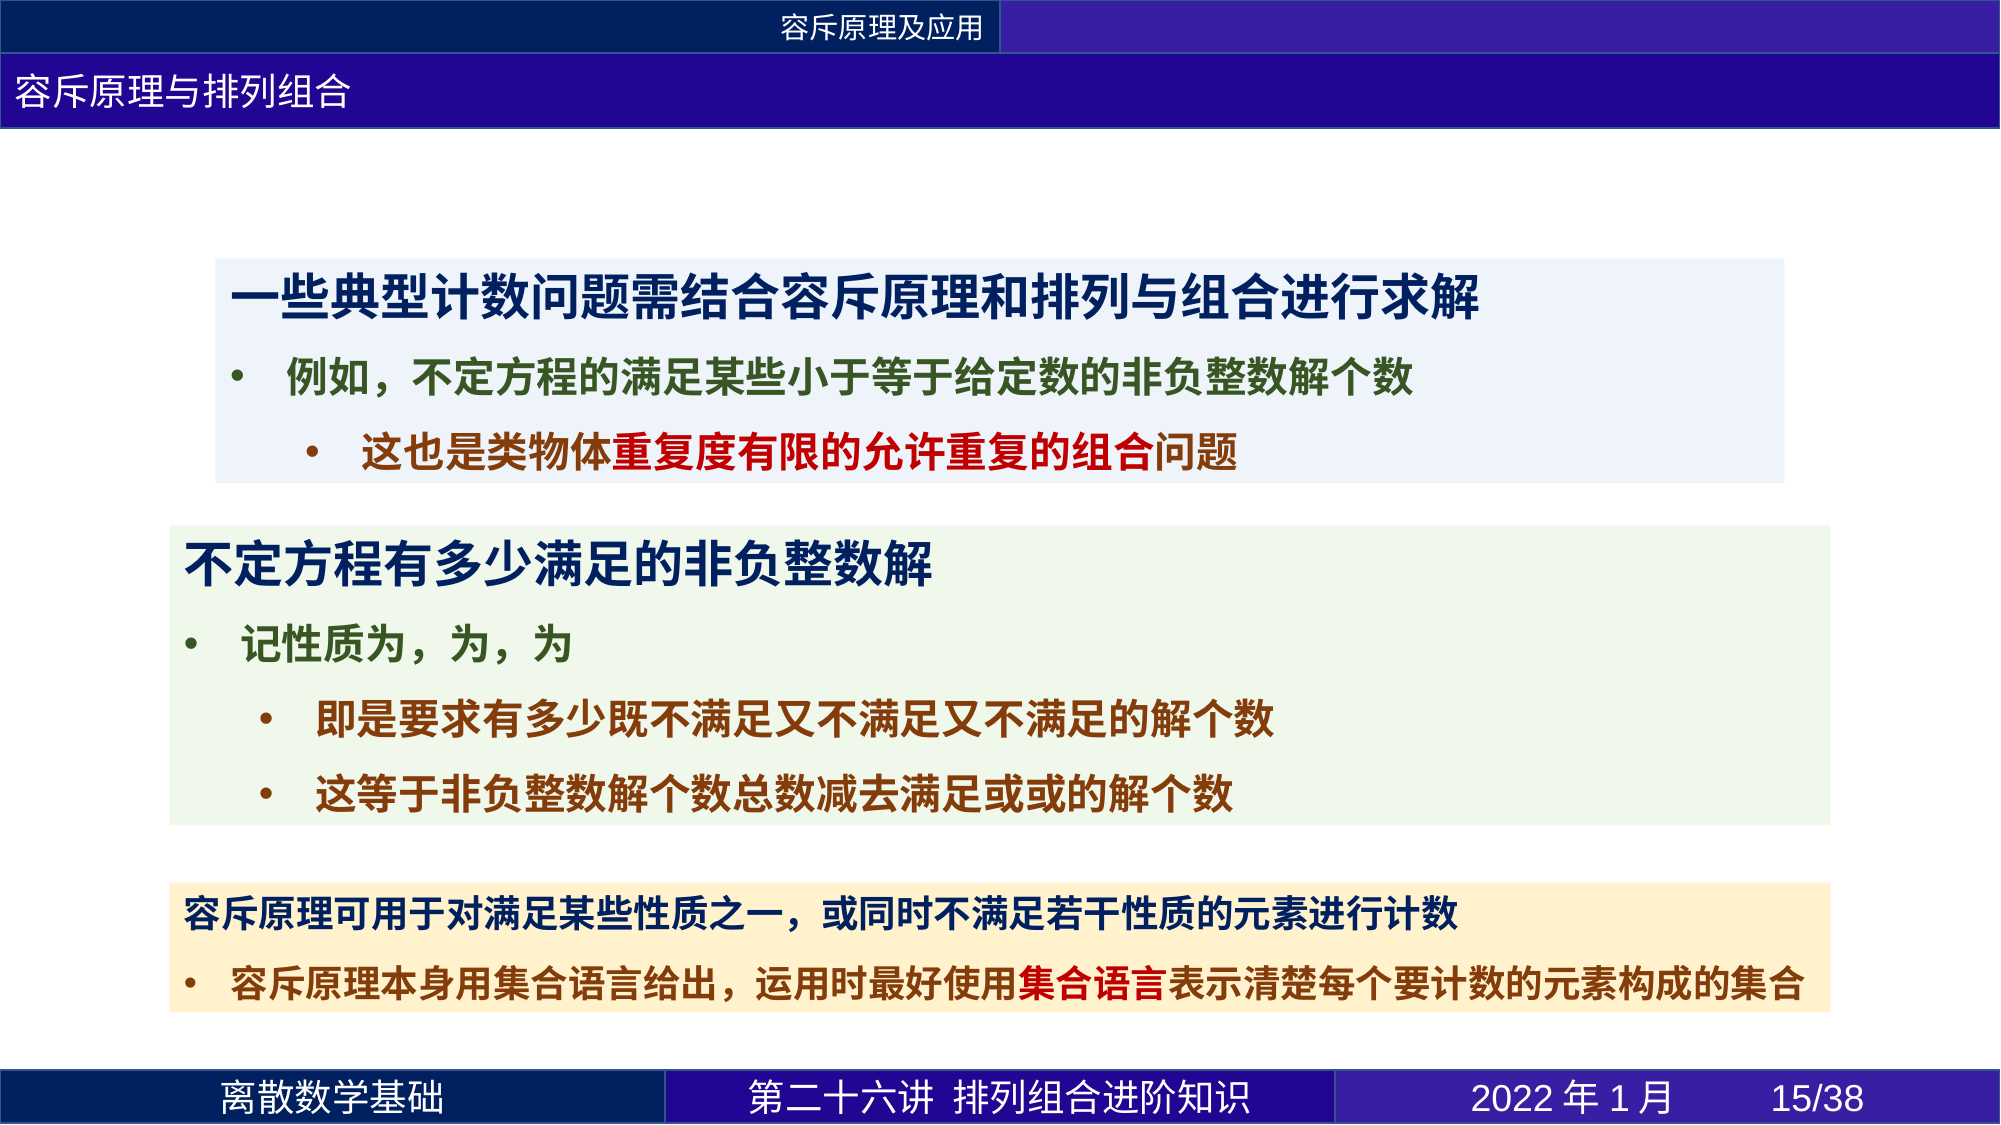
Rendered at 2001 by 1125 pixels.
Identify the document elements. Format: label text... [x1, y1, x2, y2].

text_box 容斥原理可用于对满足某些性质之一，或同时不满足若干性质的元素进行计数 容斥原理本身用集合语言给出，运用时最好使用集合语言表示清楚每个要计数的元素构成的集合 [169, 882, 1831, 1013]
text_box 第二十六讲 排列组合进阶知识 [664, 1069, 1334, 1124]
text_box 2022年1月 15/38 [1334, 1069, 2000, 1124]
text_box 离散数学基础 [0, 1069, 664, 1124]
text_box [999, 0, 2000, 52]
text_box 容斥原理及应用 [0, 0, 999, 52]
text_box 容斥原理与排列组合 [0, 52, 2000, 129]
